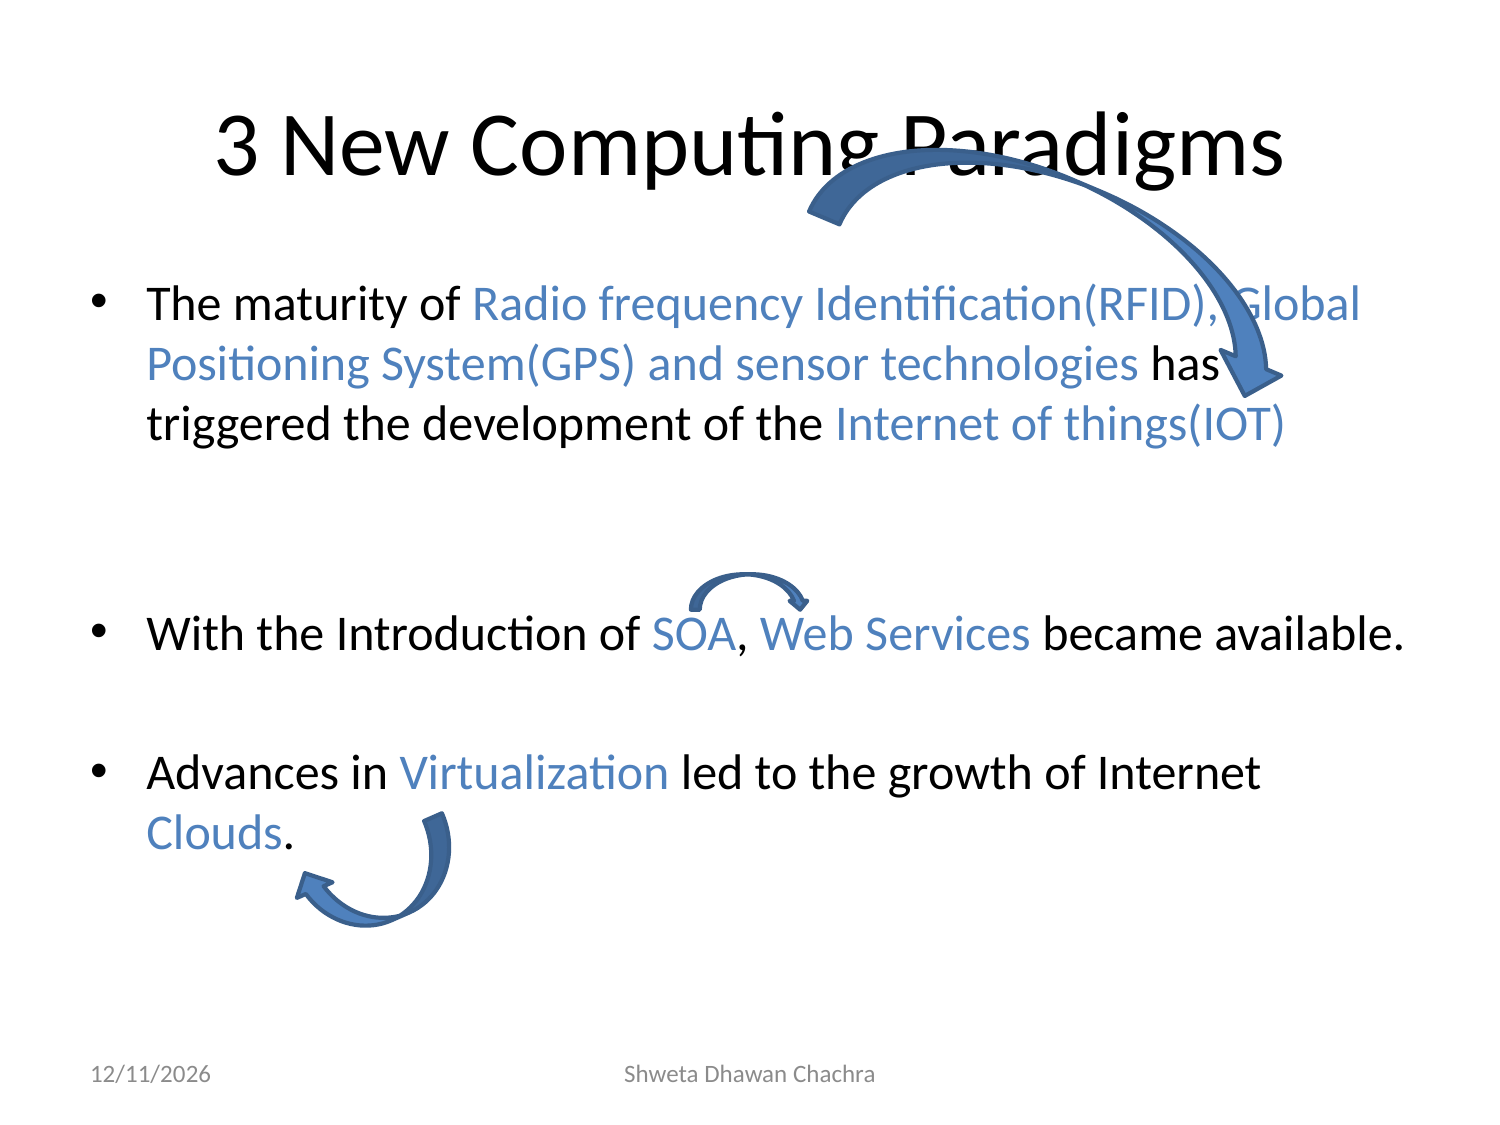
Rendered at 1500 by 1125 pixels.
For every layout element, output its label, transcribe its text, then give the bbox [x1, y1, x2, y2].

text_box [294, 811, 452, 928]
text_box [688, 572, 810, 612]
footer Shweta Dhawan Chachra [512, 1042, 988, 1103]
text_box [807, 147, 1284, 398]
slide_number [75, 1042, 425, 1103]
title 3 New Computing Paradigms [75, 45, 1425, 233]
list The maturity of Radio frequency Identification(RFID), Global Positioning System(GPS) and sensor technologies has triggered the development of the Internet of things(IOT) With the Introduction of SOA, Web Services became available. Advances in Virtualization led to the growth of Internet Clouds. [75, 262, 1425, 1005]
